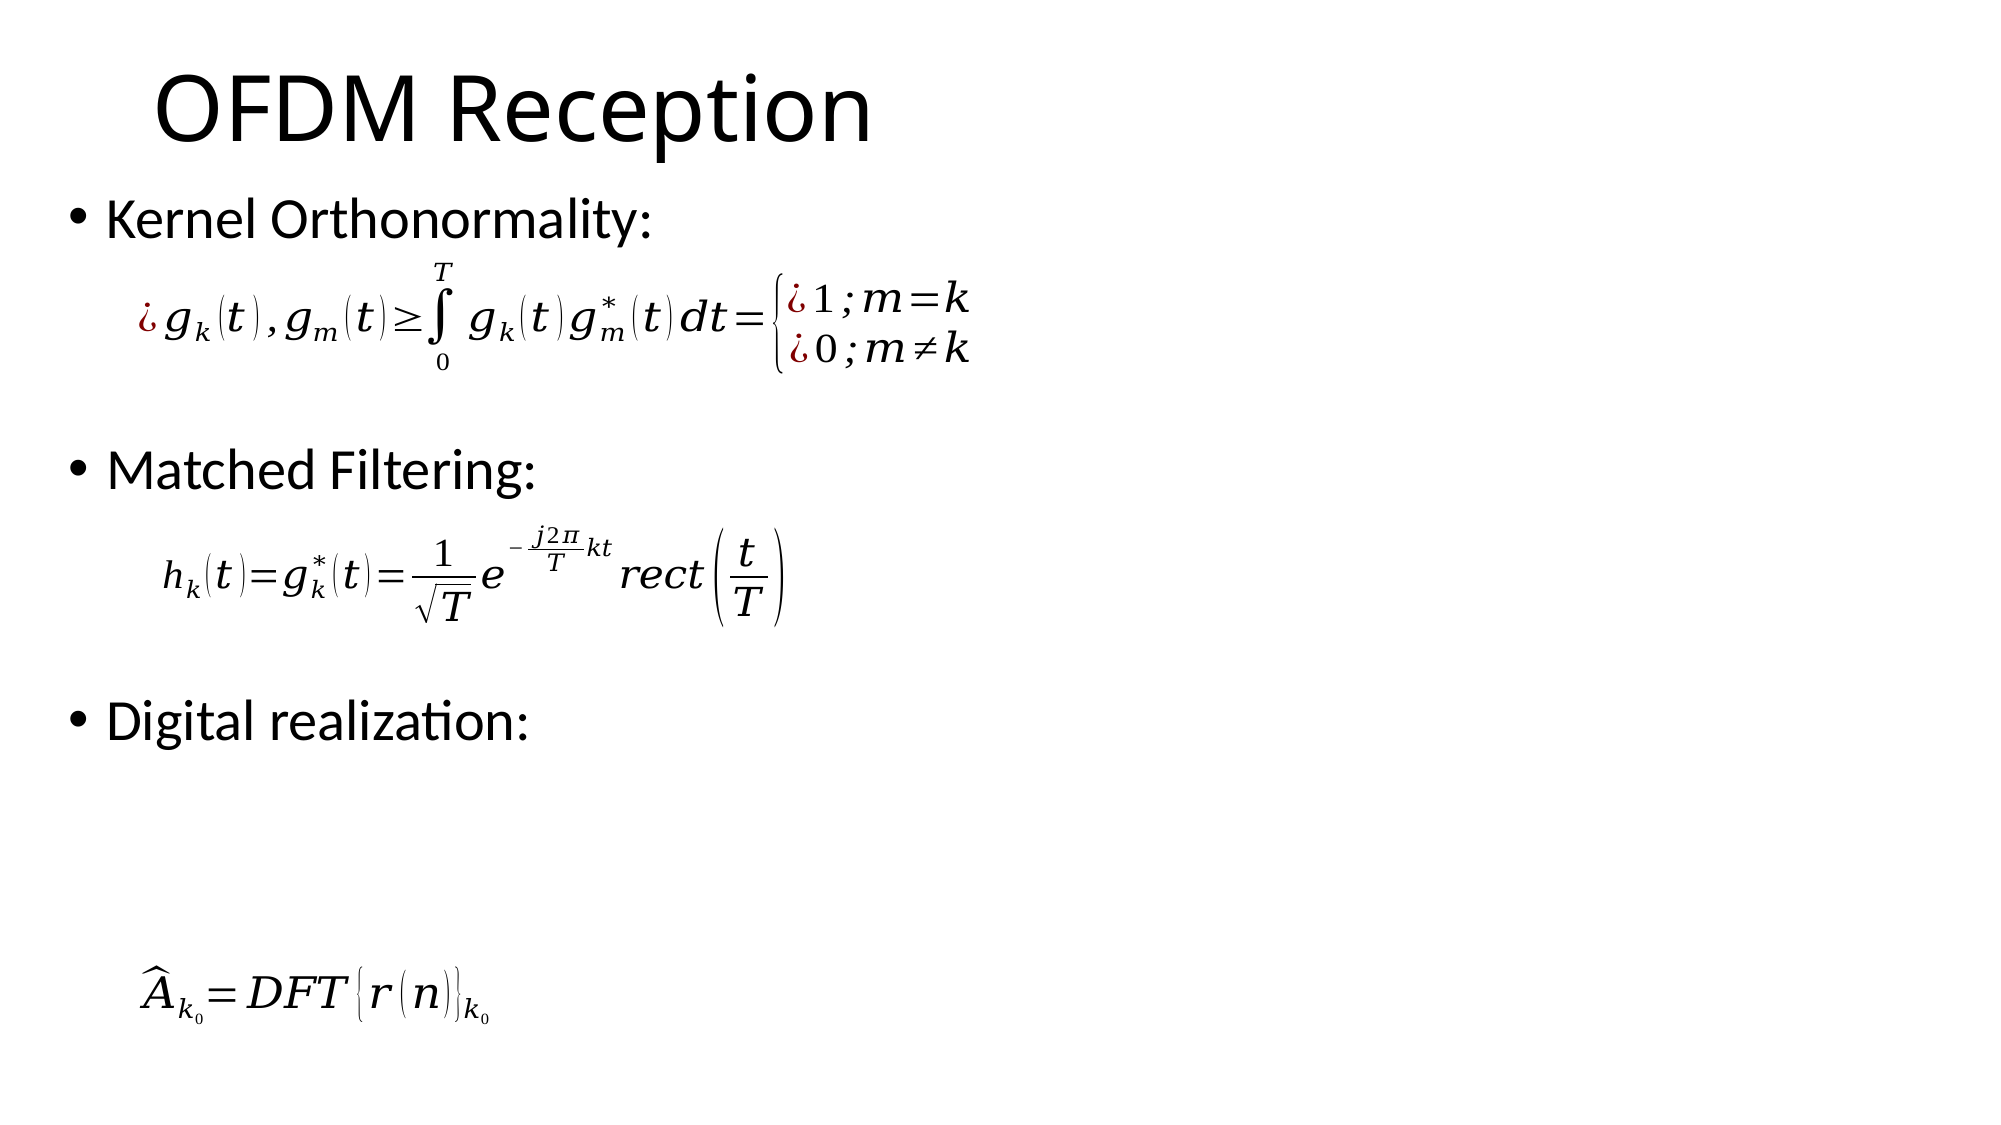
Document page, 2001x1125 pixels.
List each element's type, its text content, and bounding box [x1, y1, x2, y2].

list Kernel Orthonormality: Matched Filtering: Digital realization: [53, 180, 1863, 1075]
title OFDM Reception [137, 43, 1863, 180]
